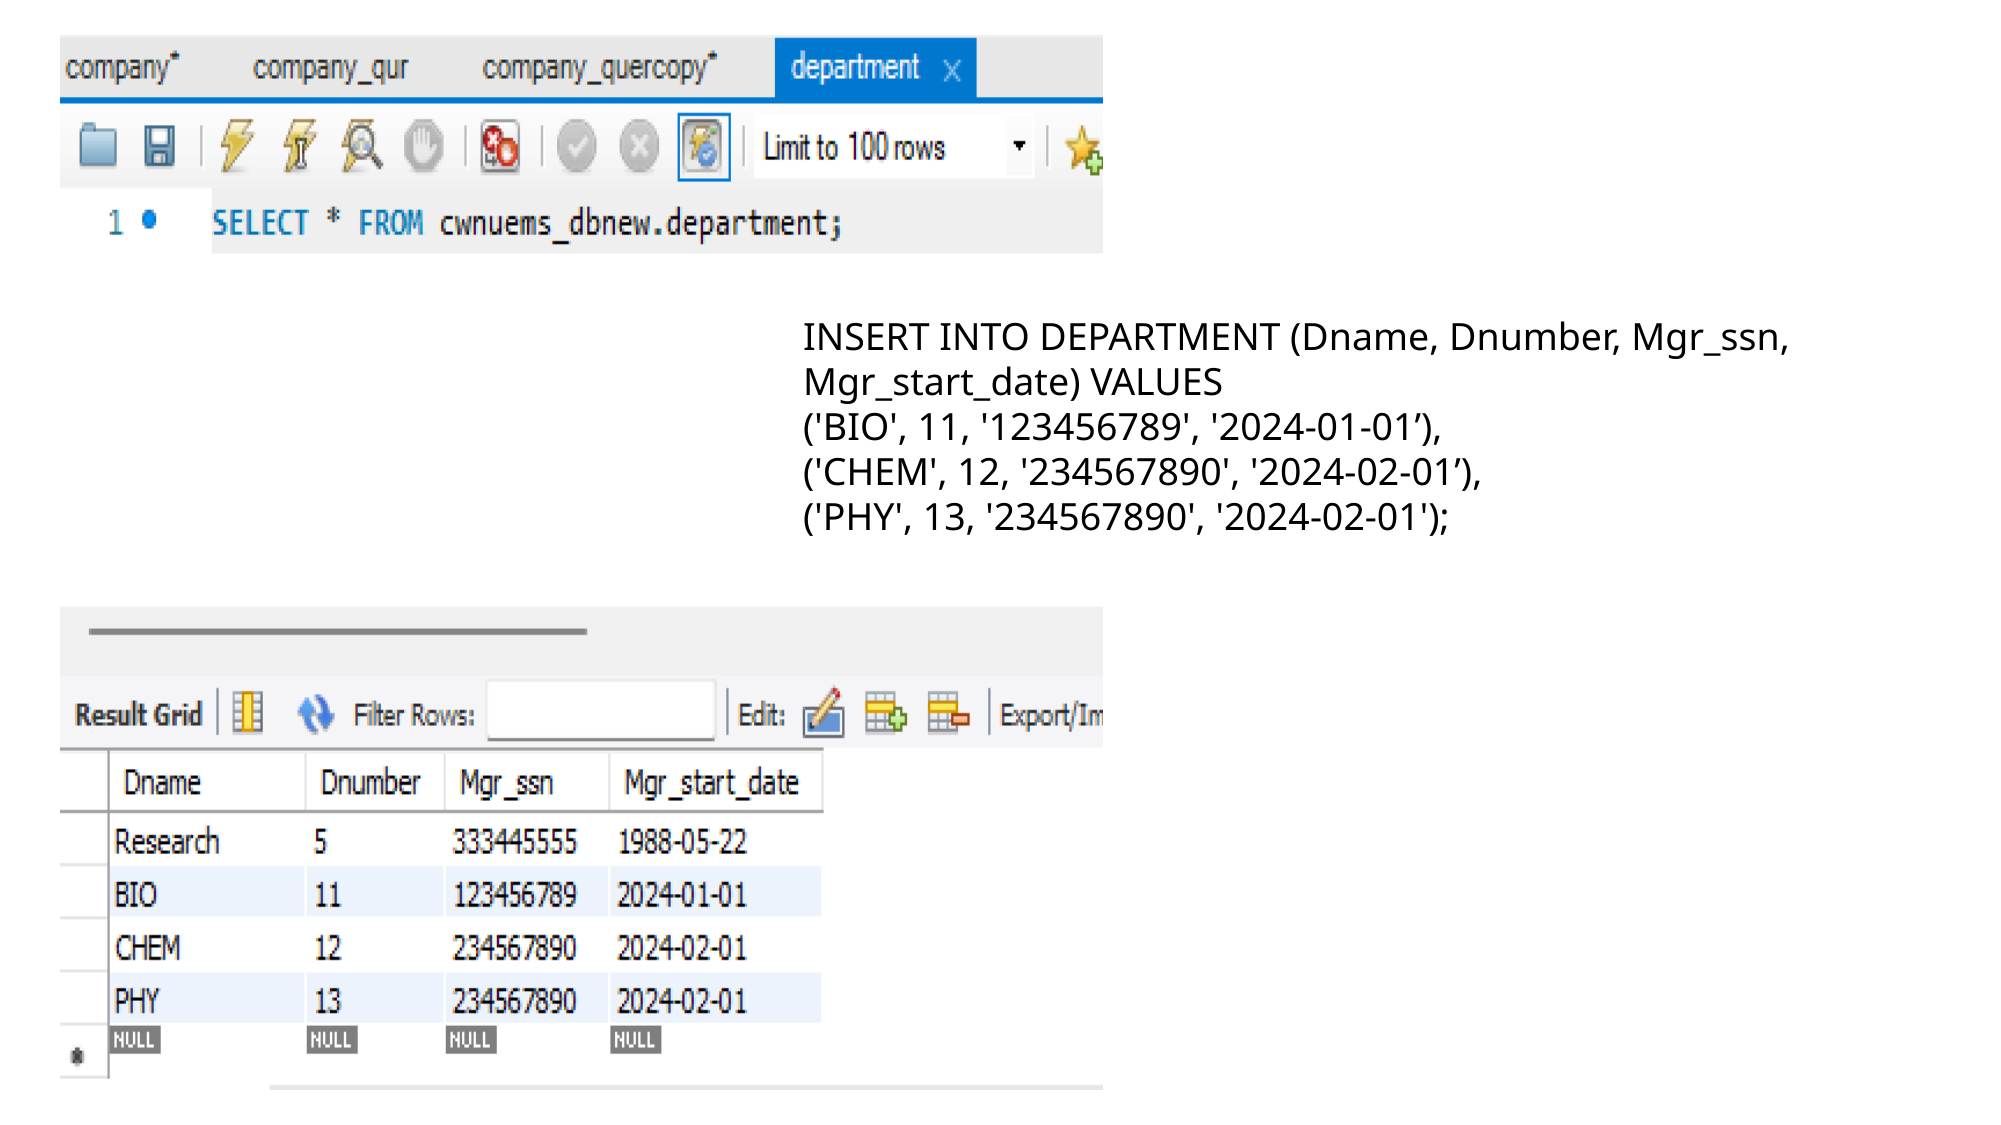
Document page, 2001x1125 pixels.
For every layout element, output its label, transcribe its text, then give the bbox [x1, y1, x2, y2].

picture [60, 34, 1104, 1091]
text_box INSERT INTO DEPARTMENT (Dname, Dnumber, Mgr_ssn, Mgr_start_date) VALUES ('BIO', 11, '123456789', '2024-01-01’), ('CHEM', 12, '234567890', '2024-02-01’), ('PHY', 13, '234567890', '2024-02-01'); [1104, 305, 1867, 545]
